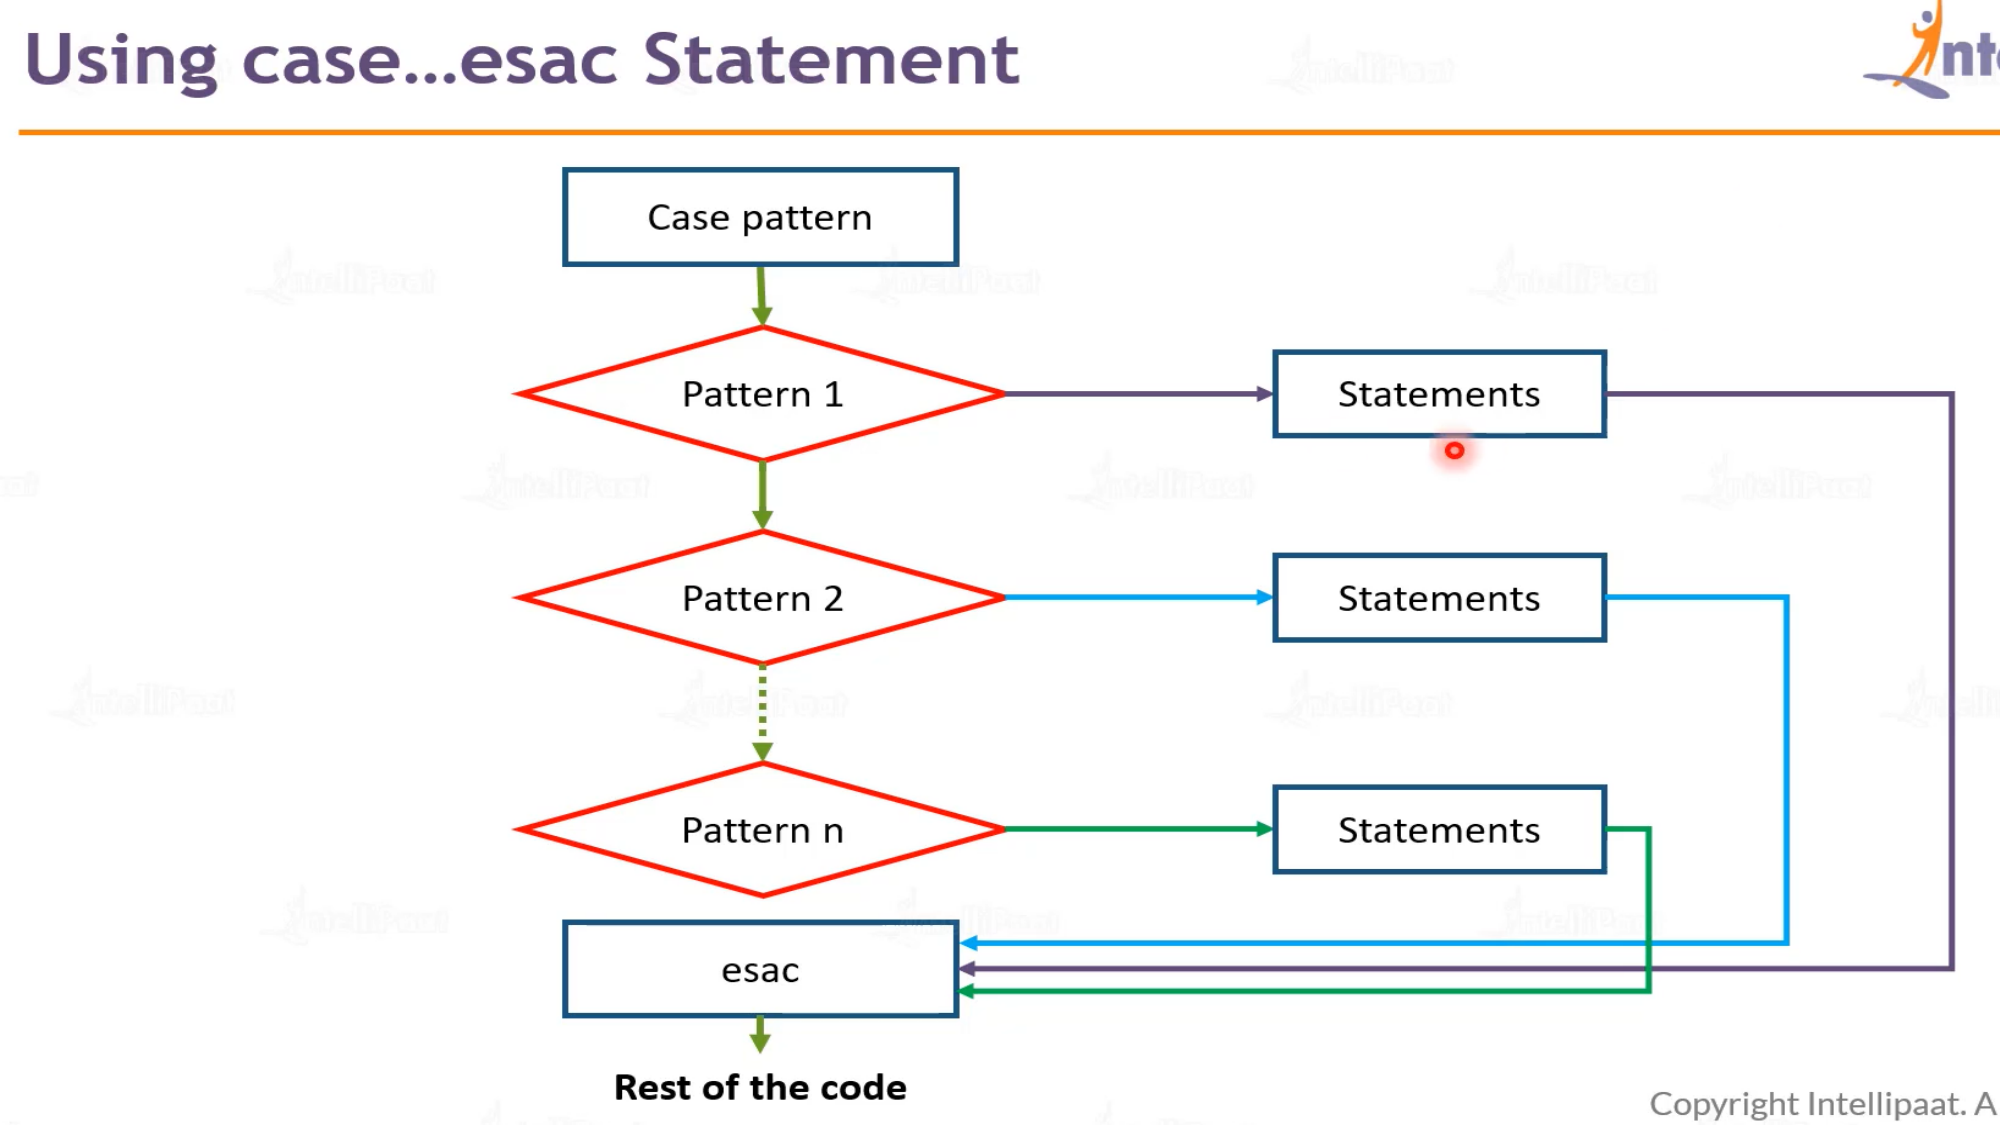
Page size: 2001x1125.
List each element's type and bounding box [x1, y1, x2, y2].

list [0, 0, 2000, 1125]
